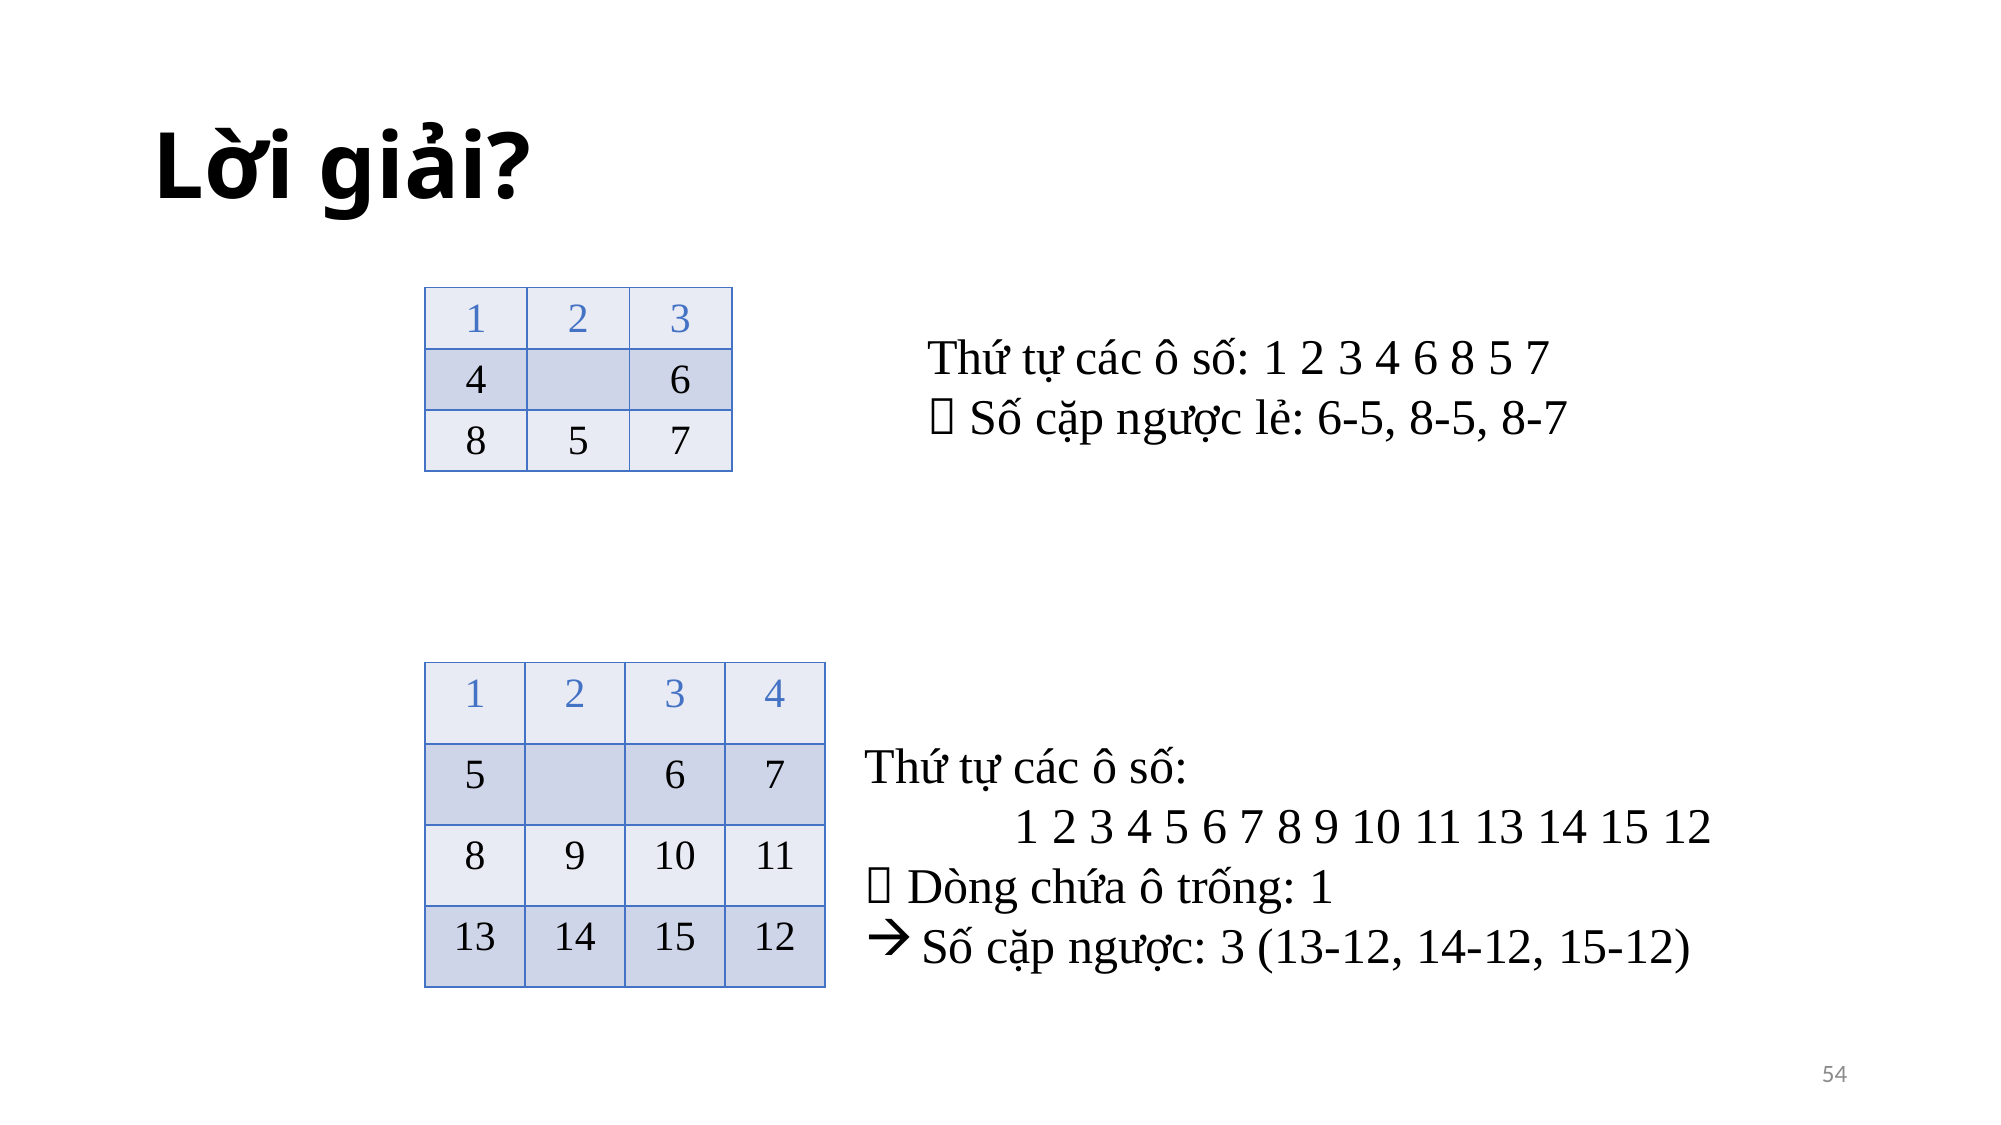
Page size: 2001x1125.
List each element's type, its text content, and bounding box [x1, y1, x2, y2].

table_cell 7 [630, 411, 731, 470]
table_header 1 [426, 288, 526, 348]
table_cell 13 [426, 907, 524, 986]
table_cell [526, 745, 624, 824]
table_header 3 [626, 663, 724, 743]
table_cell 12 [726, 907, 824, 986]
table_header 2 [526, 663, 624, 743]
table_header 4 [726, 663, 824, 743]
table_cell 6 [630, 350, 731, 409]
table_cell 10 [626, 826, 724, 905]
table_cell 15 [626, 907, 724, 986]
table_header 3 [630, 288, 731, 348]
text_box Thứ tự các ô số: 1 2 3 4 5 6 7 8 9 10 11 13 14 15 12  Dòng chứa ô trống: 1 Số cặp ngược: 3 (13-12, 14-12, 15-12) [849, 726, 1863, 982]
table_cell 7 [726, 745, 824, 824]
table_cell 5 [528, 411, 629, 470]
table_cell 6 [626, 745, 724, 824]
table_cell 8 [426, 826, 524, 905]
table_cell 8 [426, 411, 526, 470]
title Lời giải? [137, 59, 1863, 278]
table_header 2 [528, 288, 629, 348]
text_box Thứ tự các ô số: 1 2 3 4 6 8 5 7  Số cặp ngược lẻ: 6-5, 8-5, 8-7 [912, 316, 1584, 452]
table_cell 5 [426, 745, 524, 824]
table_cell 11 [726, 826, 824, 905]
table_header 1 [426, 663, 524, 743]
slide_number 54 [1412, 1042, 1863, 1103]
table_cell 4 [426, 350, 526, 409]
table_cell [528, 350, 629, 409]
table_cell 14 [526, 907, 624, 986]
table_cell 9 [526, 826, 624, 905]
